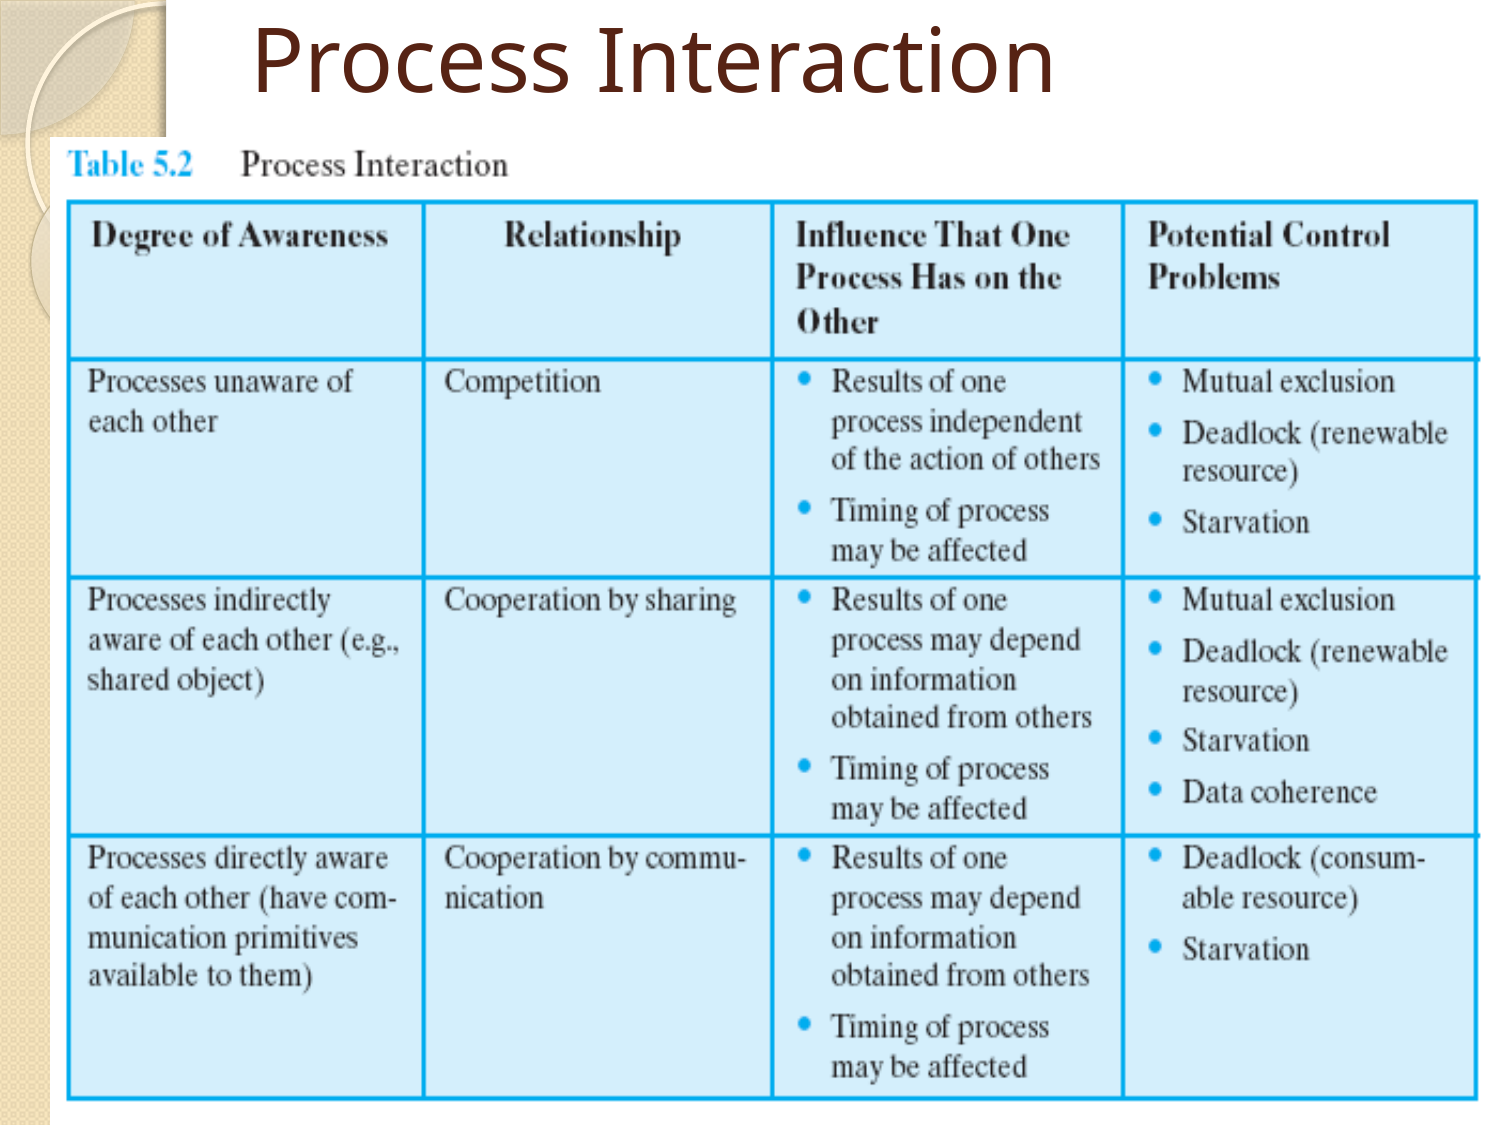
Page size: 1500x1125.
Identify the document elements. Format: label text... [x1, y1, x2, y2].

picture [49, 137, 1500, 1125]
title Process Interaction [235, 0, 1466, 132]
